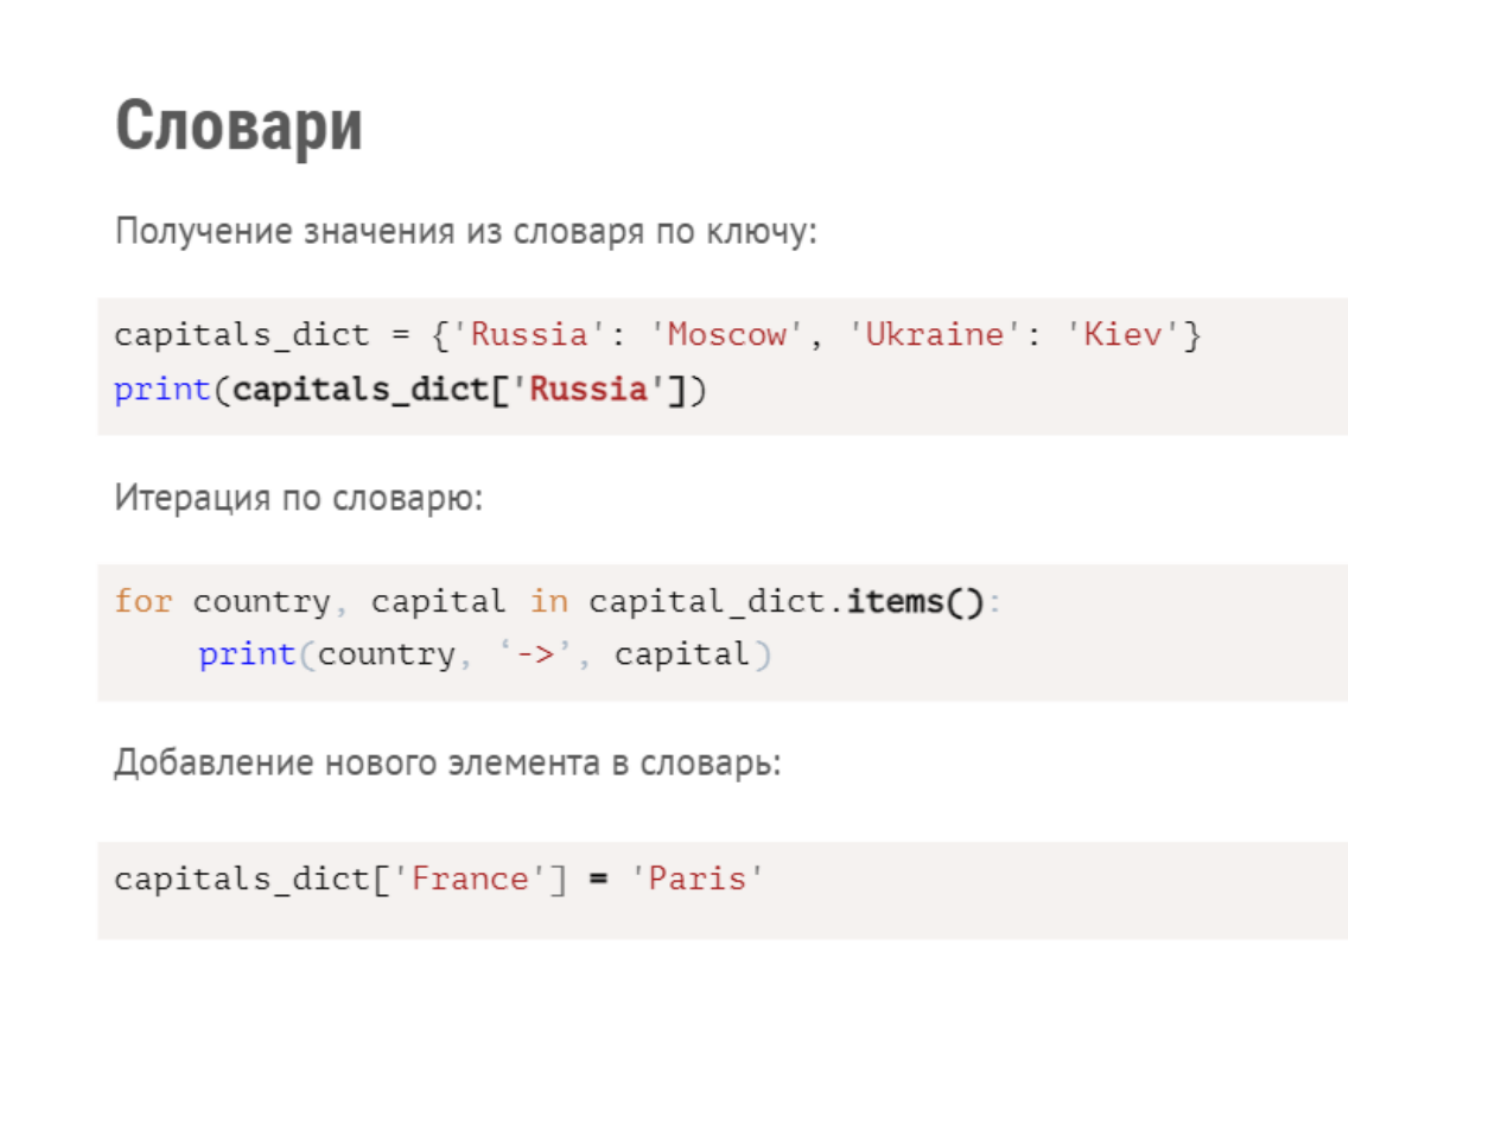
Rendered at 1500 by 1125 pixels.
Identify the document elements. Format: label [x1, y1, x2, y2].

list [69, 66, 1348, 977]
